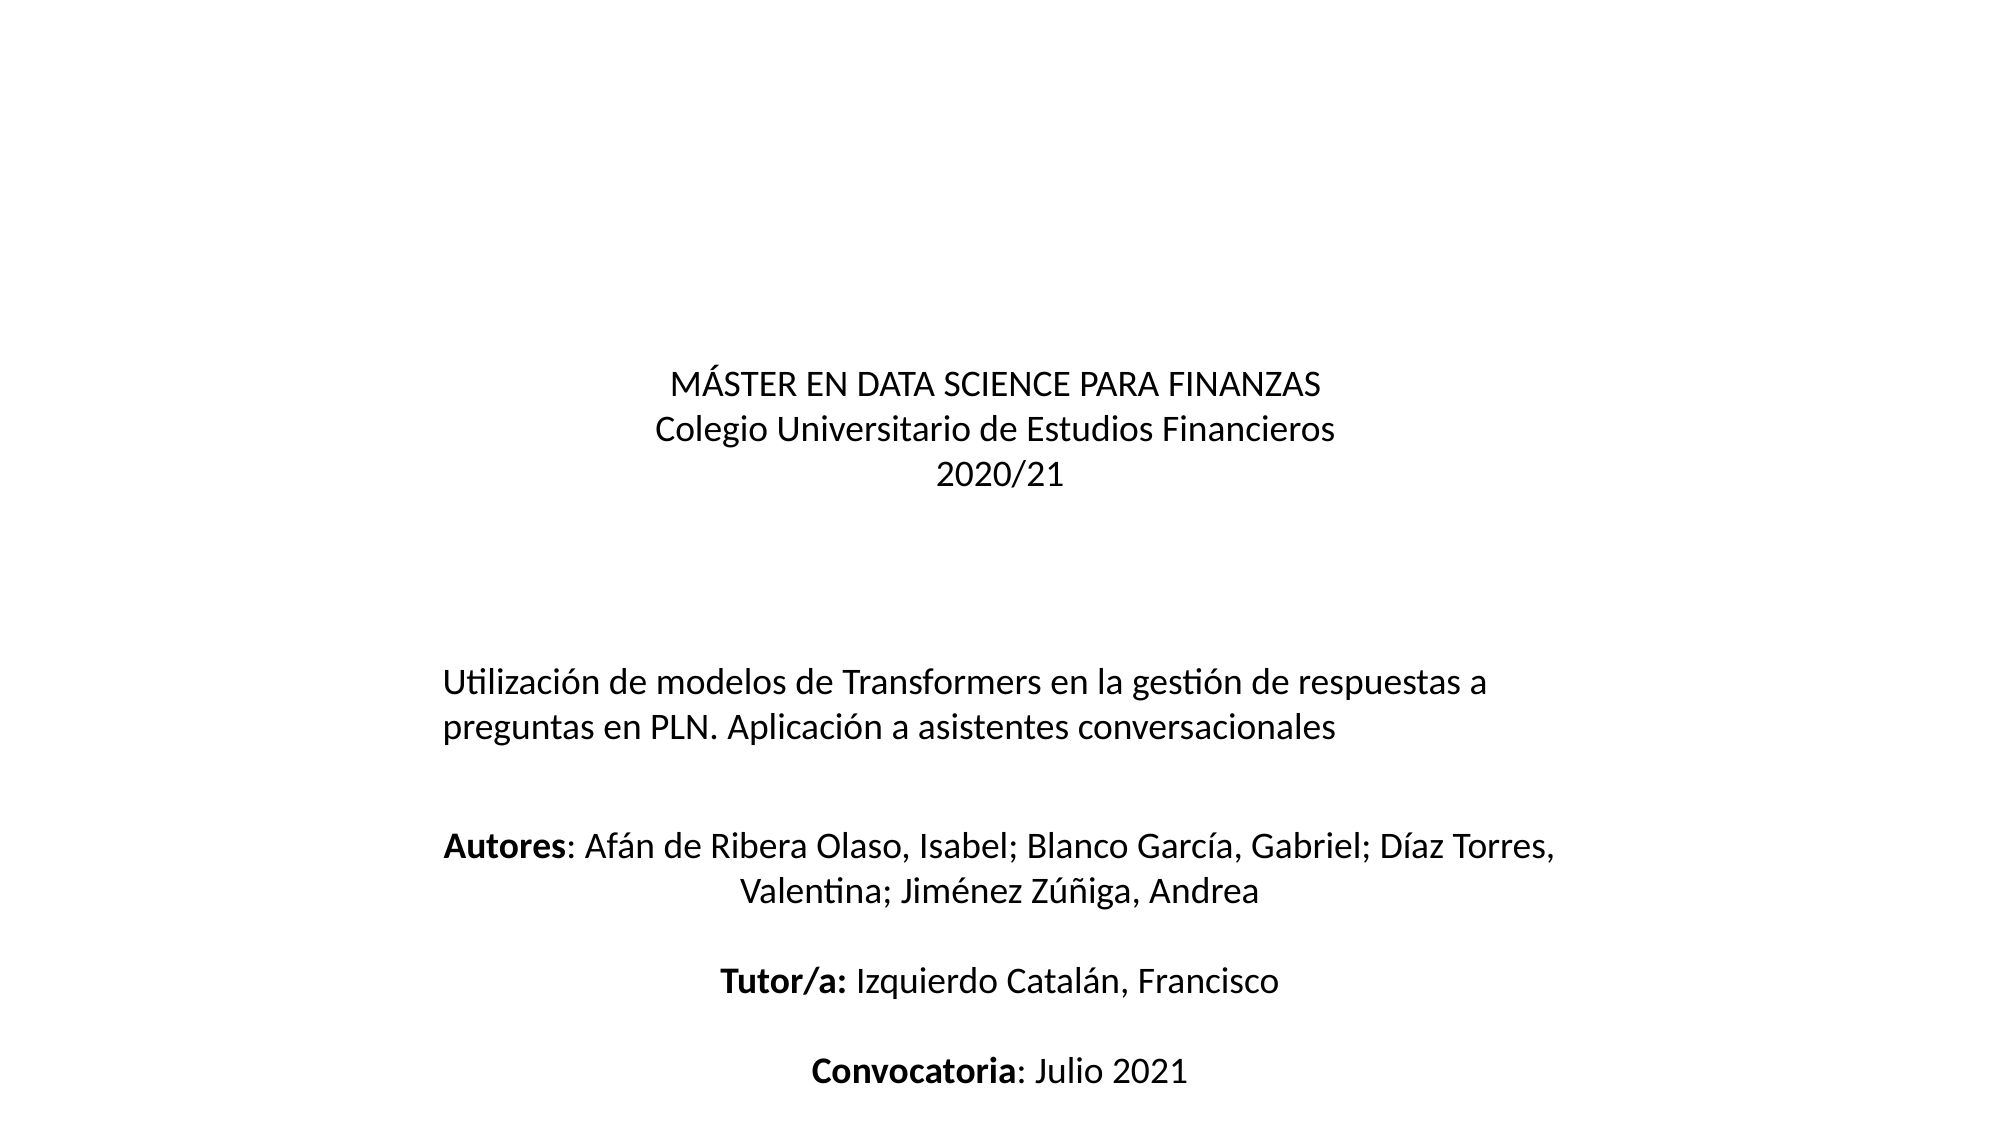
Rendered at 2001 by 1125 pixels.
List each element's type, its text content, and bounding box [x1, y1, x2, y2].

text_box Utilización de modelos de Transformers en la gestión de respuestas a preguntas en PLN. Aplicación a asistentes conversacionales [427, 649, 1560, 754]
text_box Autores: Afán de Ribera Olaso, Isabel; Blanco García, Gabriel; Díaz Torres, Valentina; Jiménez Zúñiga, Andrea Tutor/a: Izquierdo Catalán, Francisco Convocatoria: Julio 2021 [427, 813, 1573, 1099]
text_box MÁSTER EN DATA SCIENCE PARA FINANZAS Colegio Universitario de Estudios Financieros 2020/21 [427, 351, 1573, 502]
